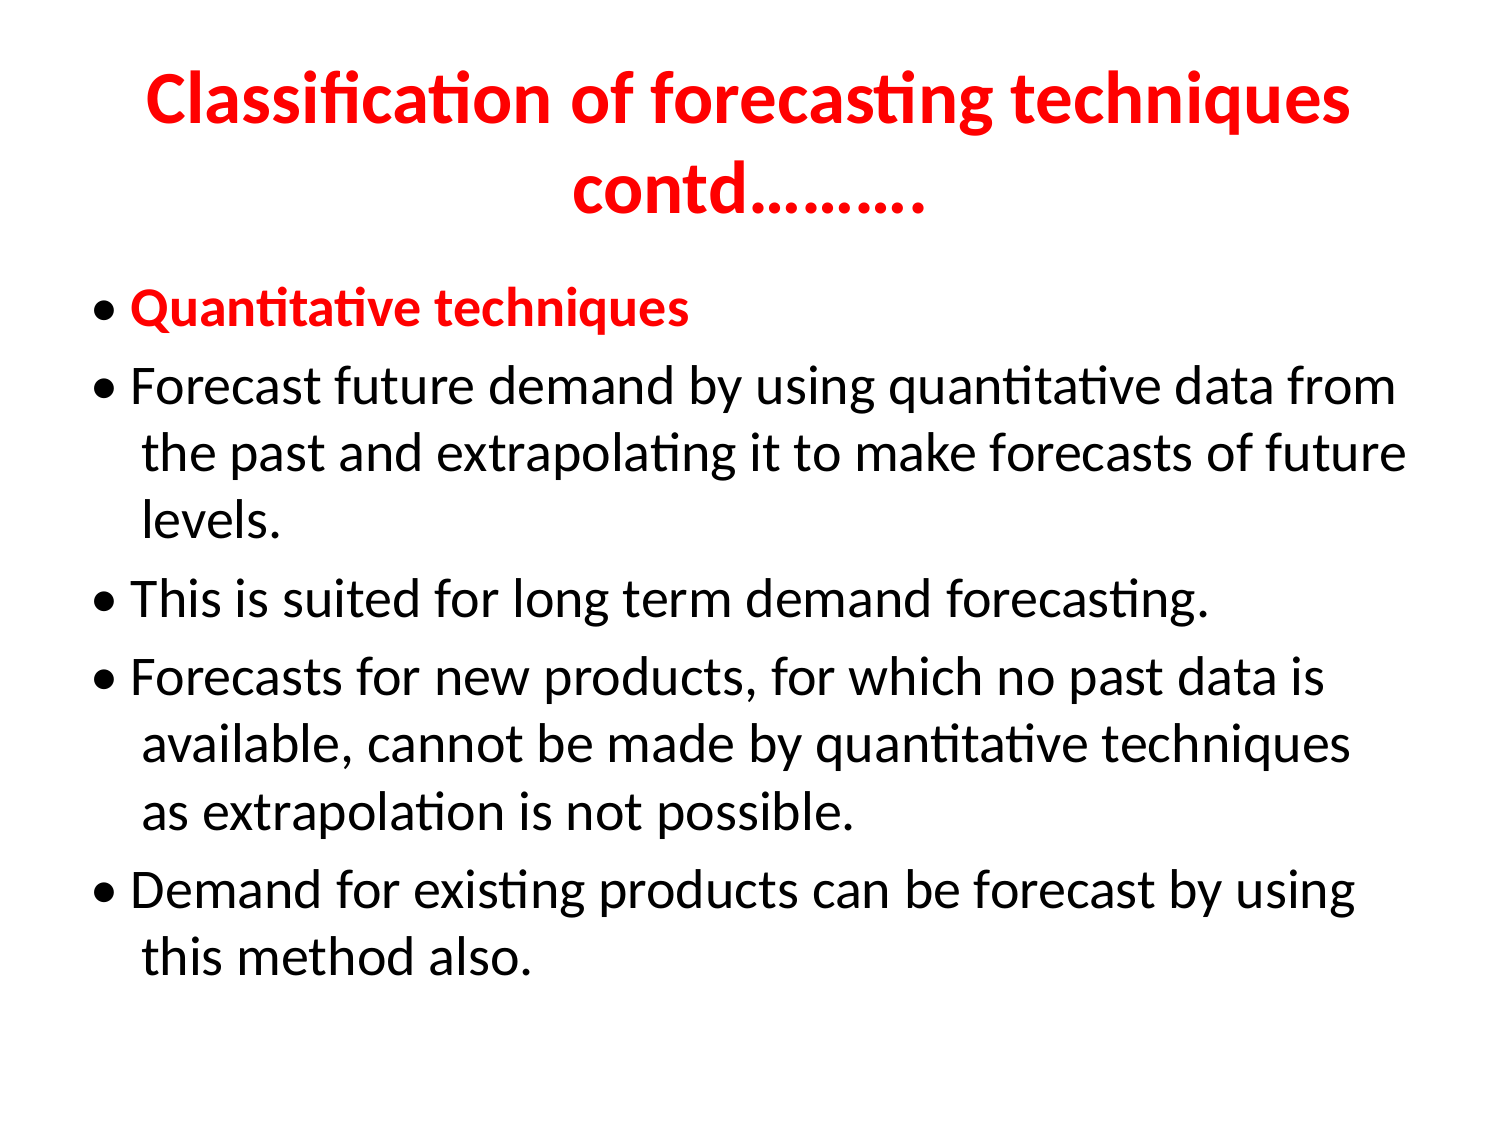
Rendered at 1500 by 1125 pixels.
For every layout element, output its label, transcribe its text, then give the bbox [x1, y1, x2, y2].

list • Quantitative techniques • Forecast future demand by using quantitative data from the past and extrapolating it to make forecasts of future levels. • This is suited for long term demand forecasting. • Forecasts for new products, for which no past data is available, cannot be made by quantitative techniques as extrapolation is not possible. • Demand for existing products can be forecast by using this method also. [75, 262, 1425, 1005]
title Classification of forecasting techniques contd………. [75, 45, 1425, 233]
